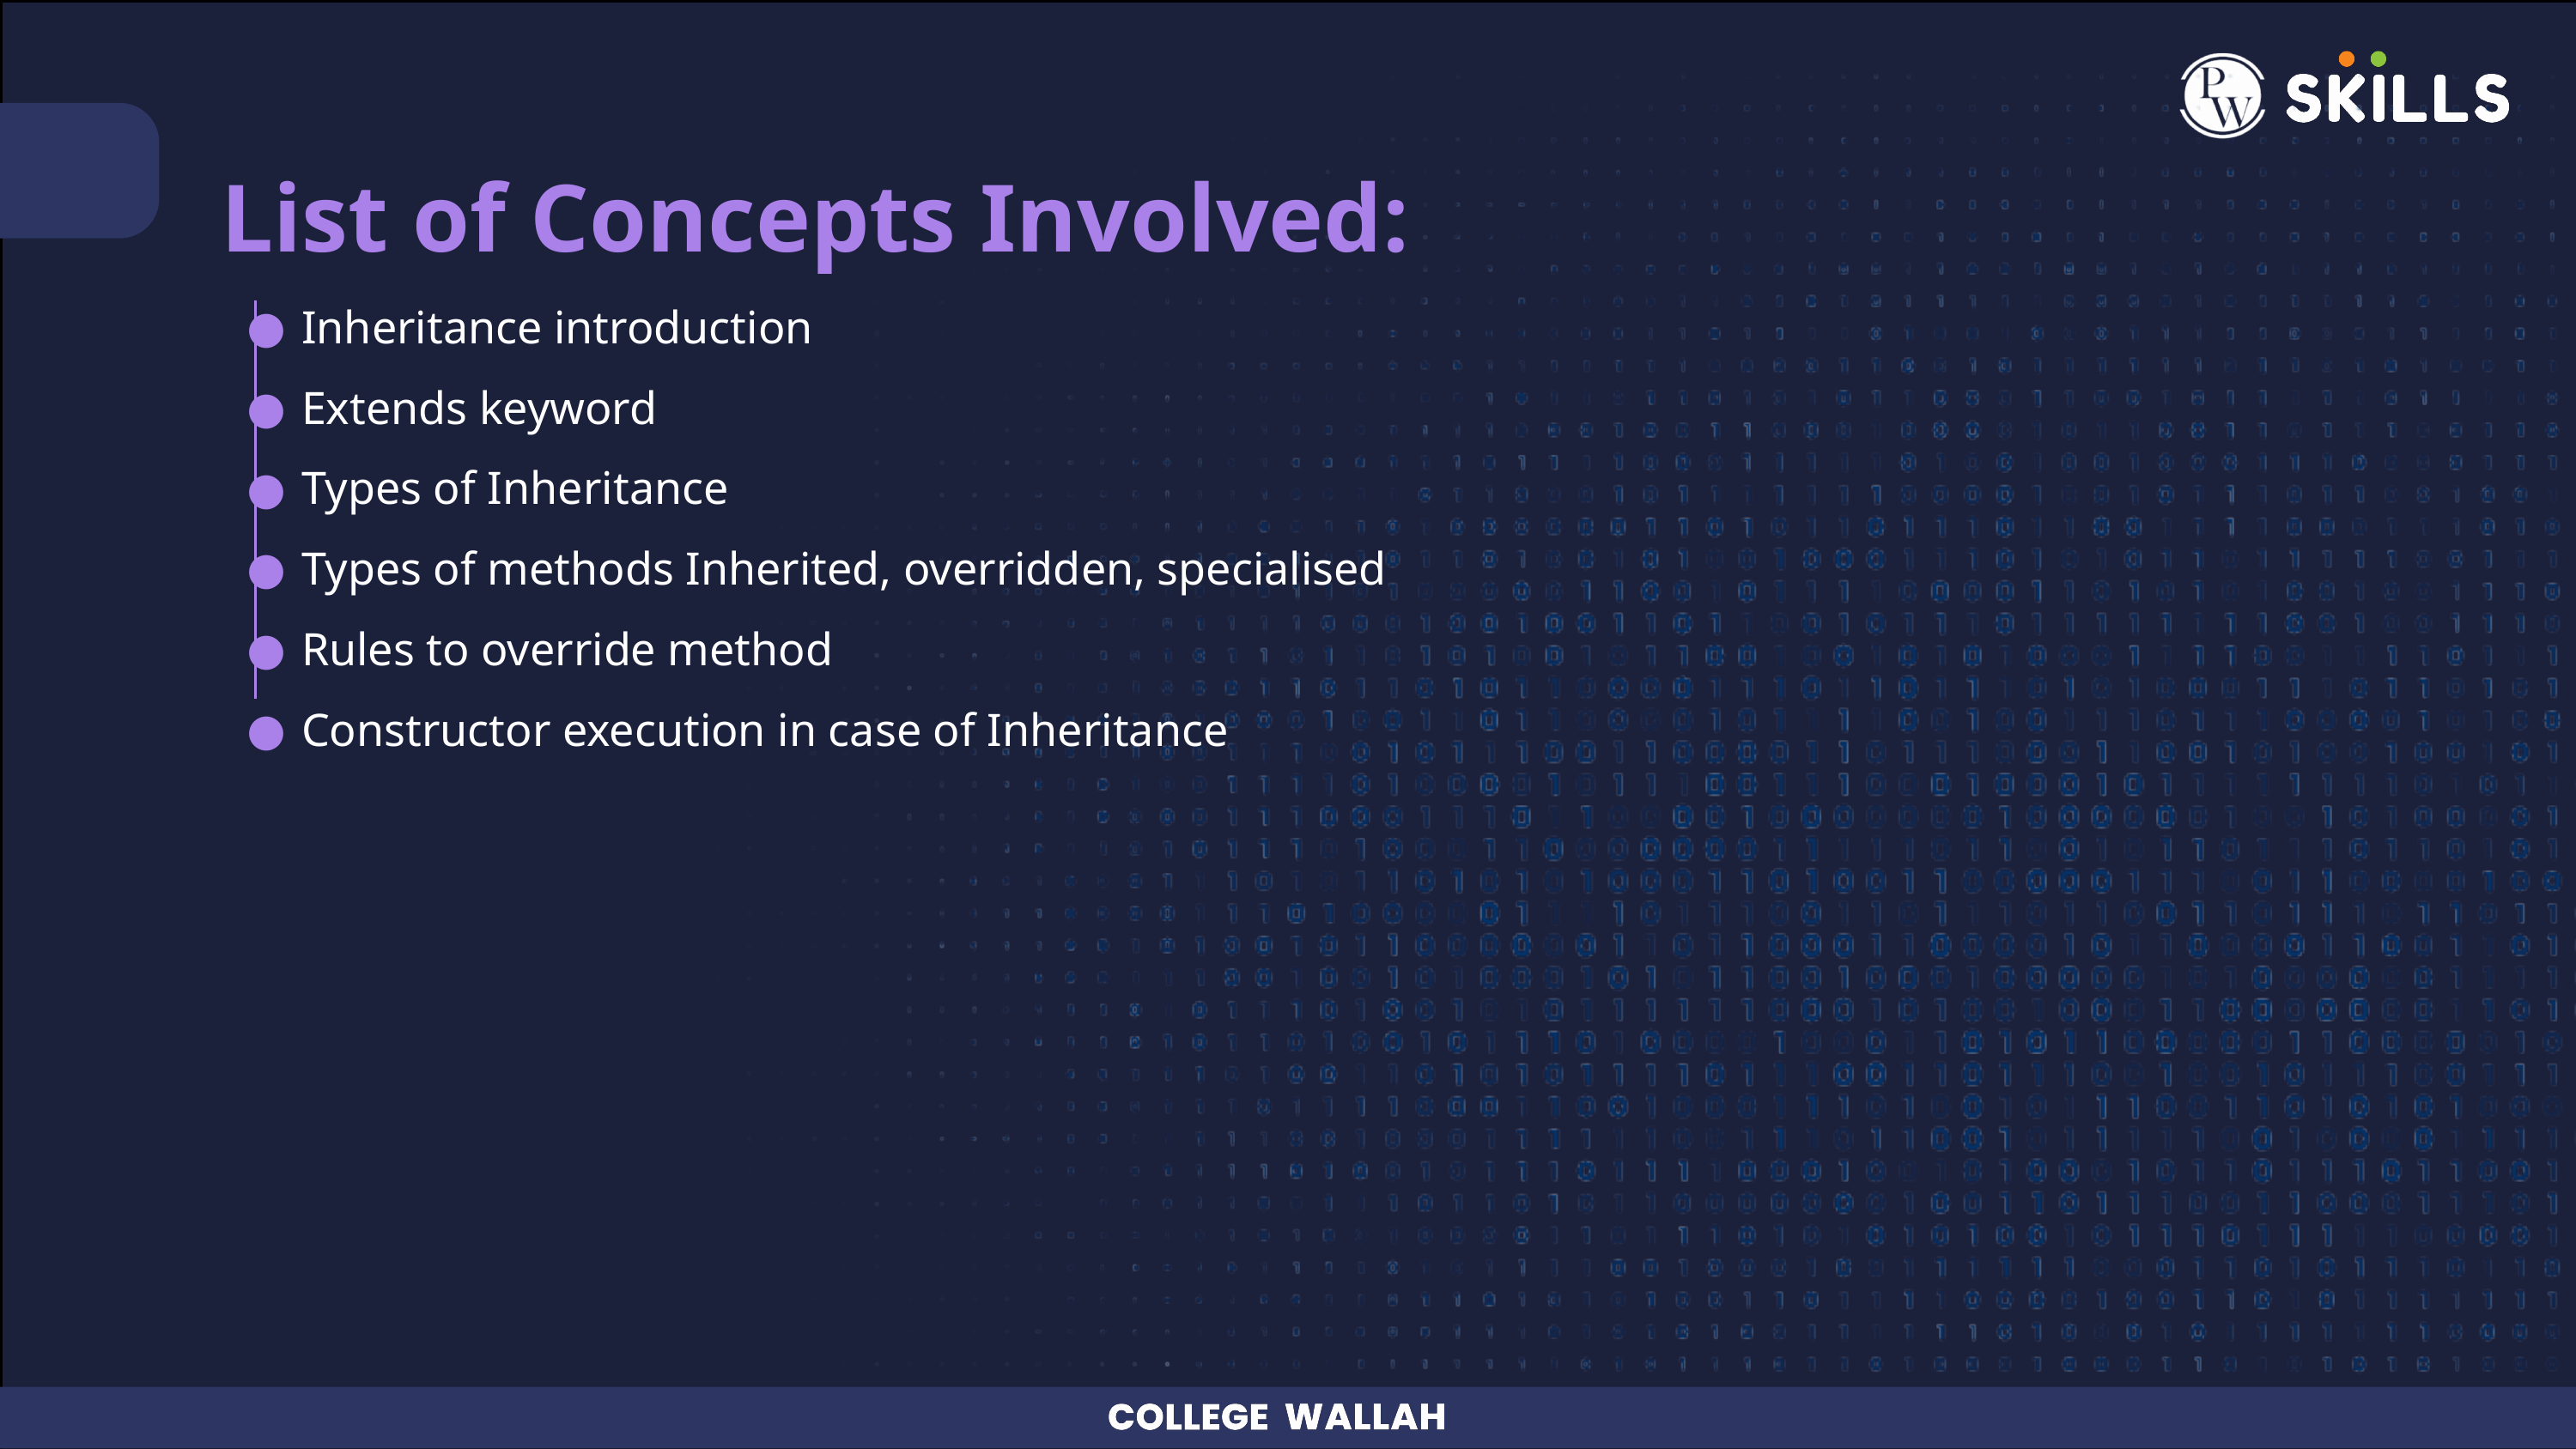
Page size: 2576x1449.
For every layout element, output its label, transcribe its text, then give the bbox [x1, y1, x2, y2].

picture [716, 0, 2576, 1375]
picture [1274, 1397, 1479, 1446]
picture [1103, 1394, 1273, 1436]
text_box Inheritance introduction Extends keyword Types of Inheritance Types of methods Inherited, overridden, specialised Rules to override method Constructor execution in case of Inheritance [223, 259, 2084, 768]
text_box List of Concepts Involved: [221, 114, 2171, 270]
